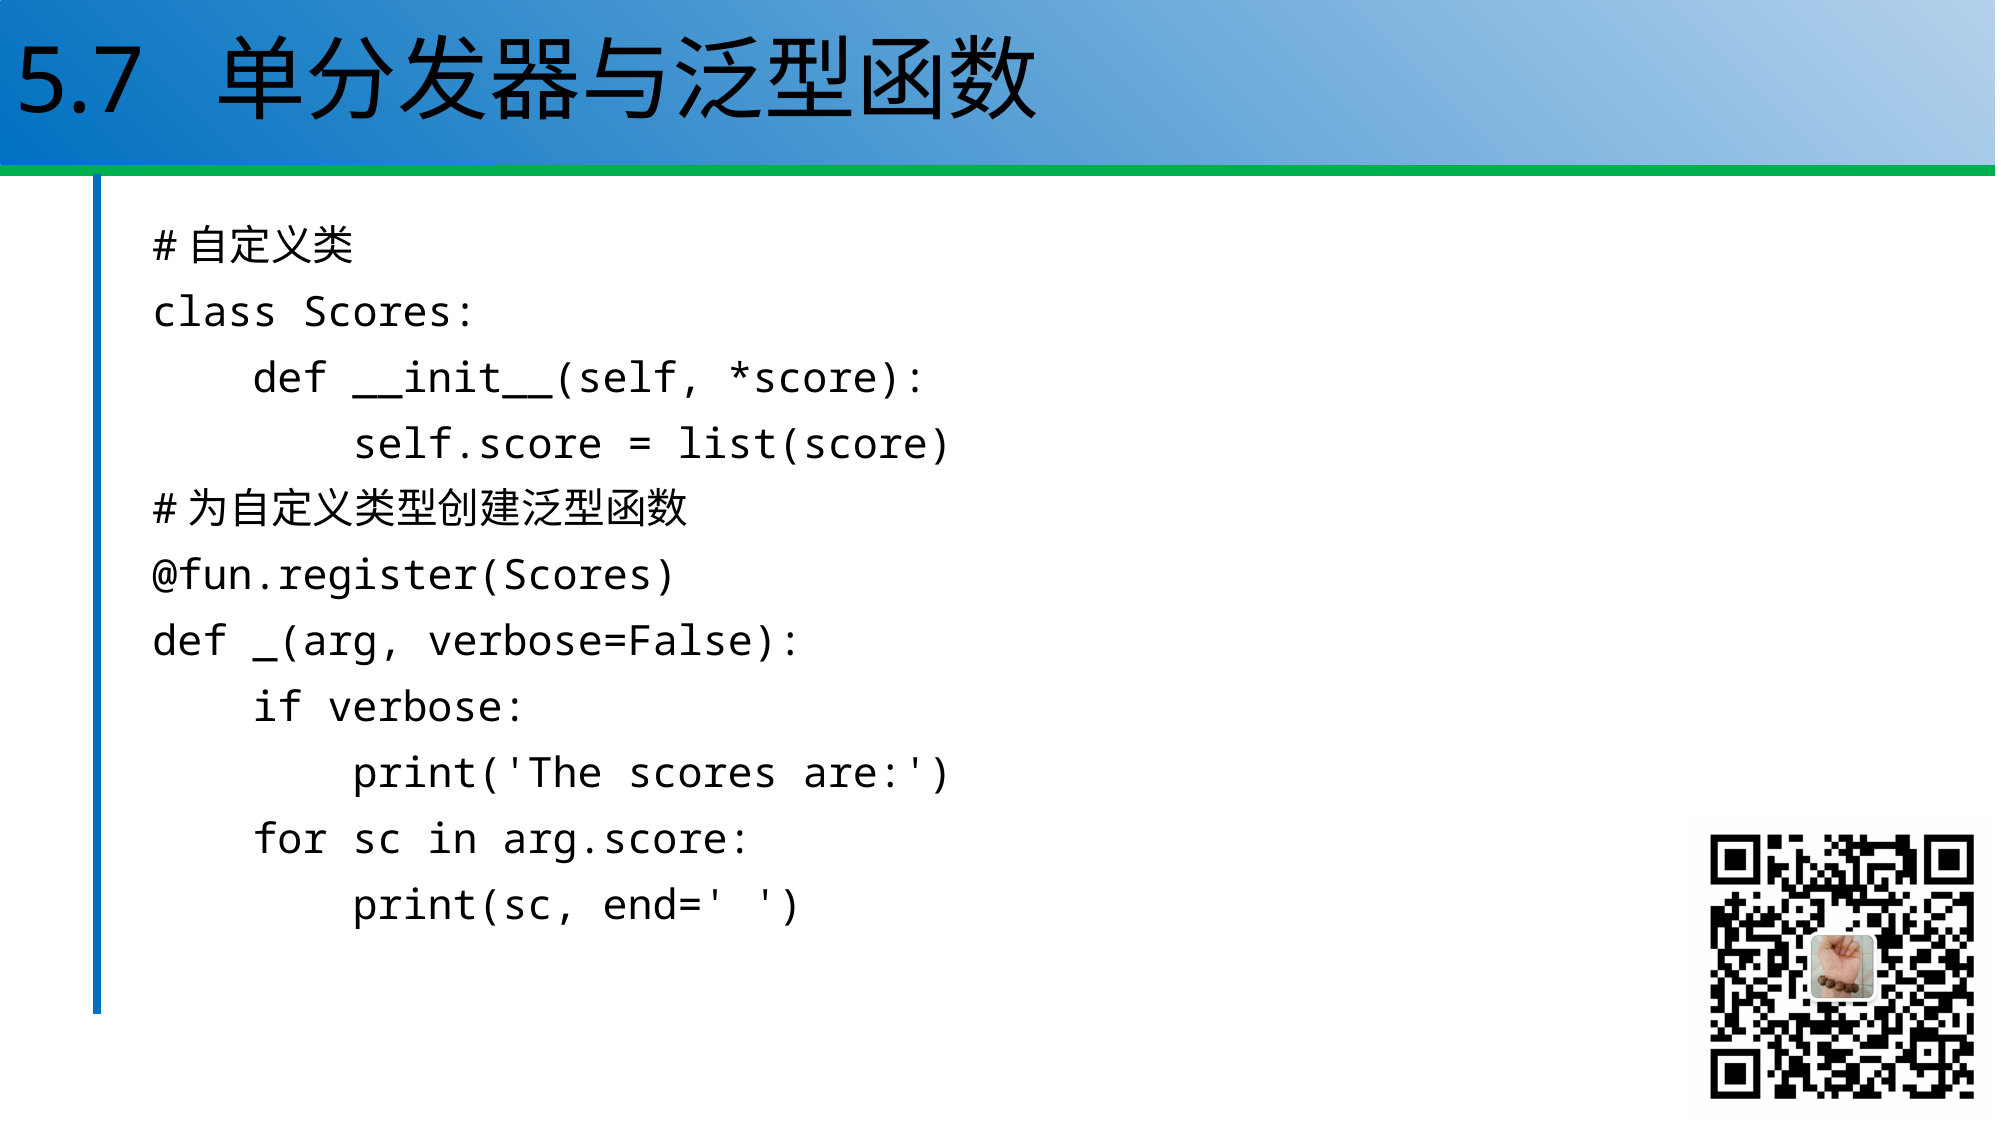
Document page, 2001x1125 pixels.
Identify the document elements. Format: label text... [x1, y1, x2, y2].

picture [1689, 813, 1995, 1120]
title 5.7 单分发器与泛型函数 [0, 0, 1995, 165]
slide_number [1412, 1042, 1863, 1103]
list #自定义类 class Scores: def __init__(self, *score): self.score = list(score) #为自定义类型创建泛型函数 @fun.register(Scores) def _(arg, verbose=False): if verbose: print('The scores are:') for sc in arg.score: print(sc, end=' ') [137, 216, 1863, 978]
